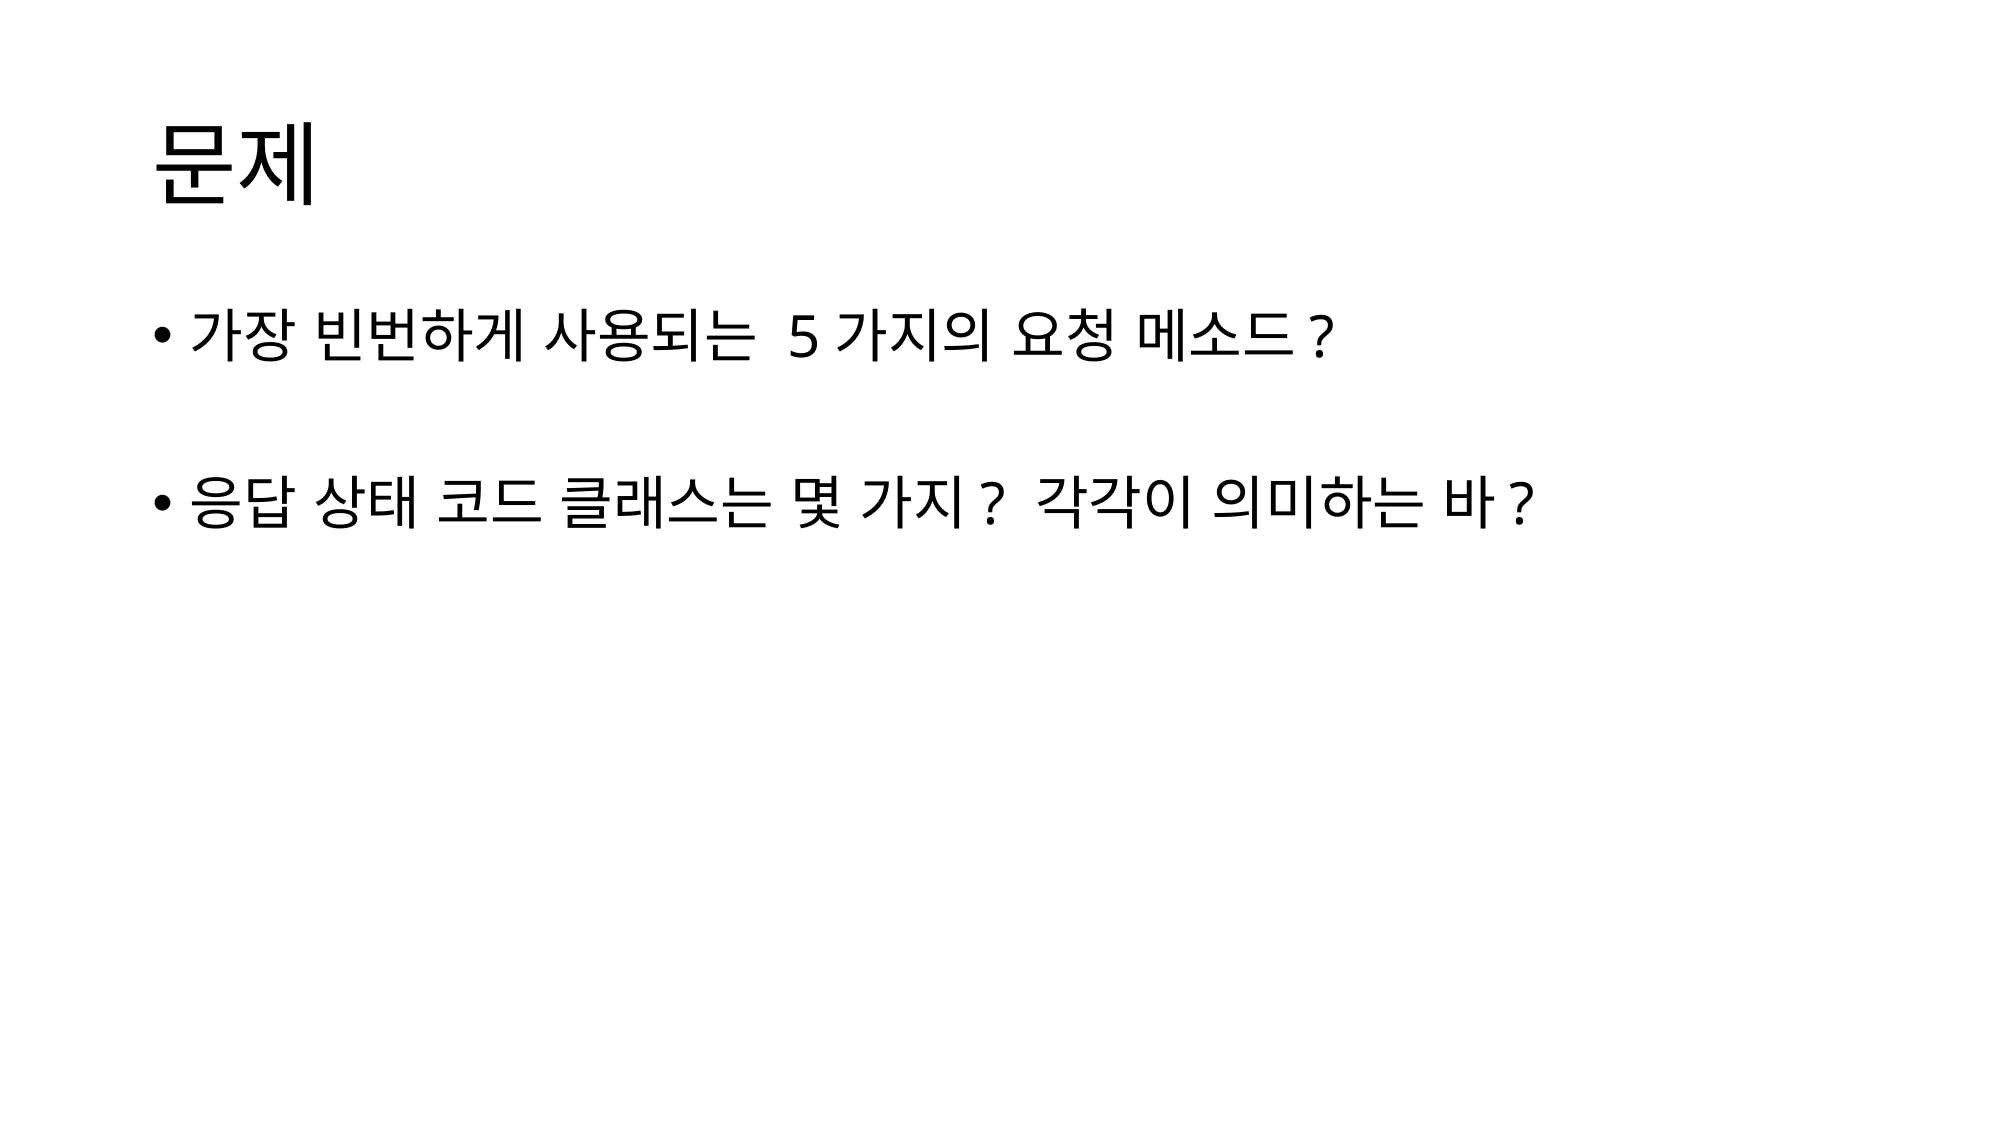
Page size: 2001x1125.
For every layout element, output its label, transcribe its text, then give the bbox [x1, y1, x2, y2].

title 문제 [137, 59, 1863, 278]
list 가장 빈번하게 사용되는 5가지의 요청 메소드? 응답 상태 코드 클래스는 몇 가지? 각각이 의미하는 바? [137, 299, 1863, 1014]
